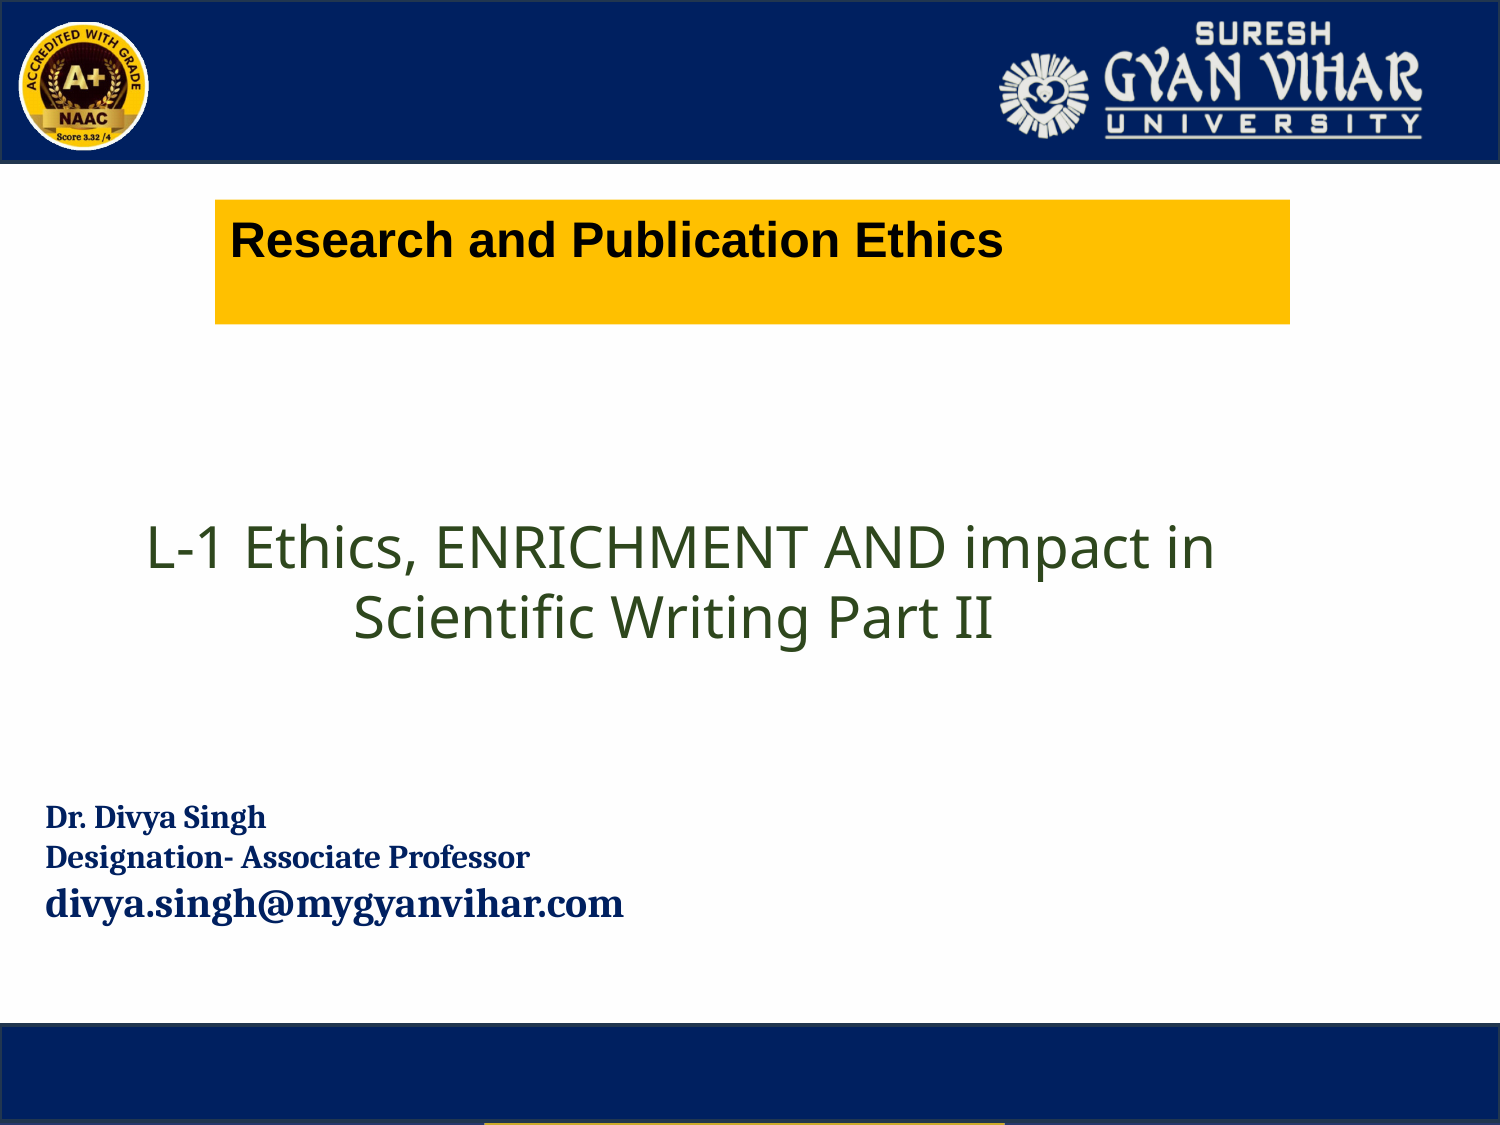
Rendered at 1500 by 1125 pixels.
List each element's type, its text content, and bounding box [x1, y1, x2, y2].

picture [0, 164, 1500, 1023]
text_box Research and Publication Ethics [215, 199, 1290, 325]
title L-1 Ethics, ENRICHMENT AND impact in Scientific Writing Part II [111, 446, 1237, 713]
text_box Dr. Divya Singh Designation- Associate Professor divya.singh@mygyanvihar.com [30, 733, 979, 933]
picture [999, 21, 1425, 144]
picture [4, 22, 159, 151]
